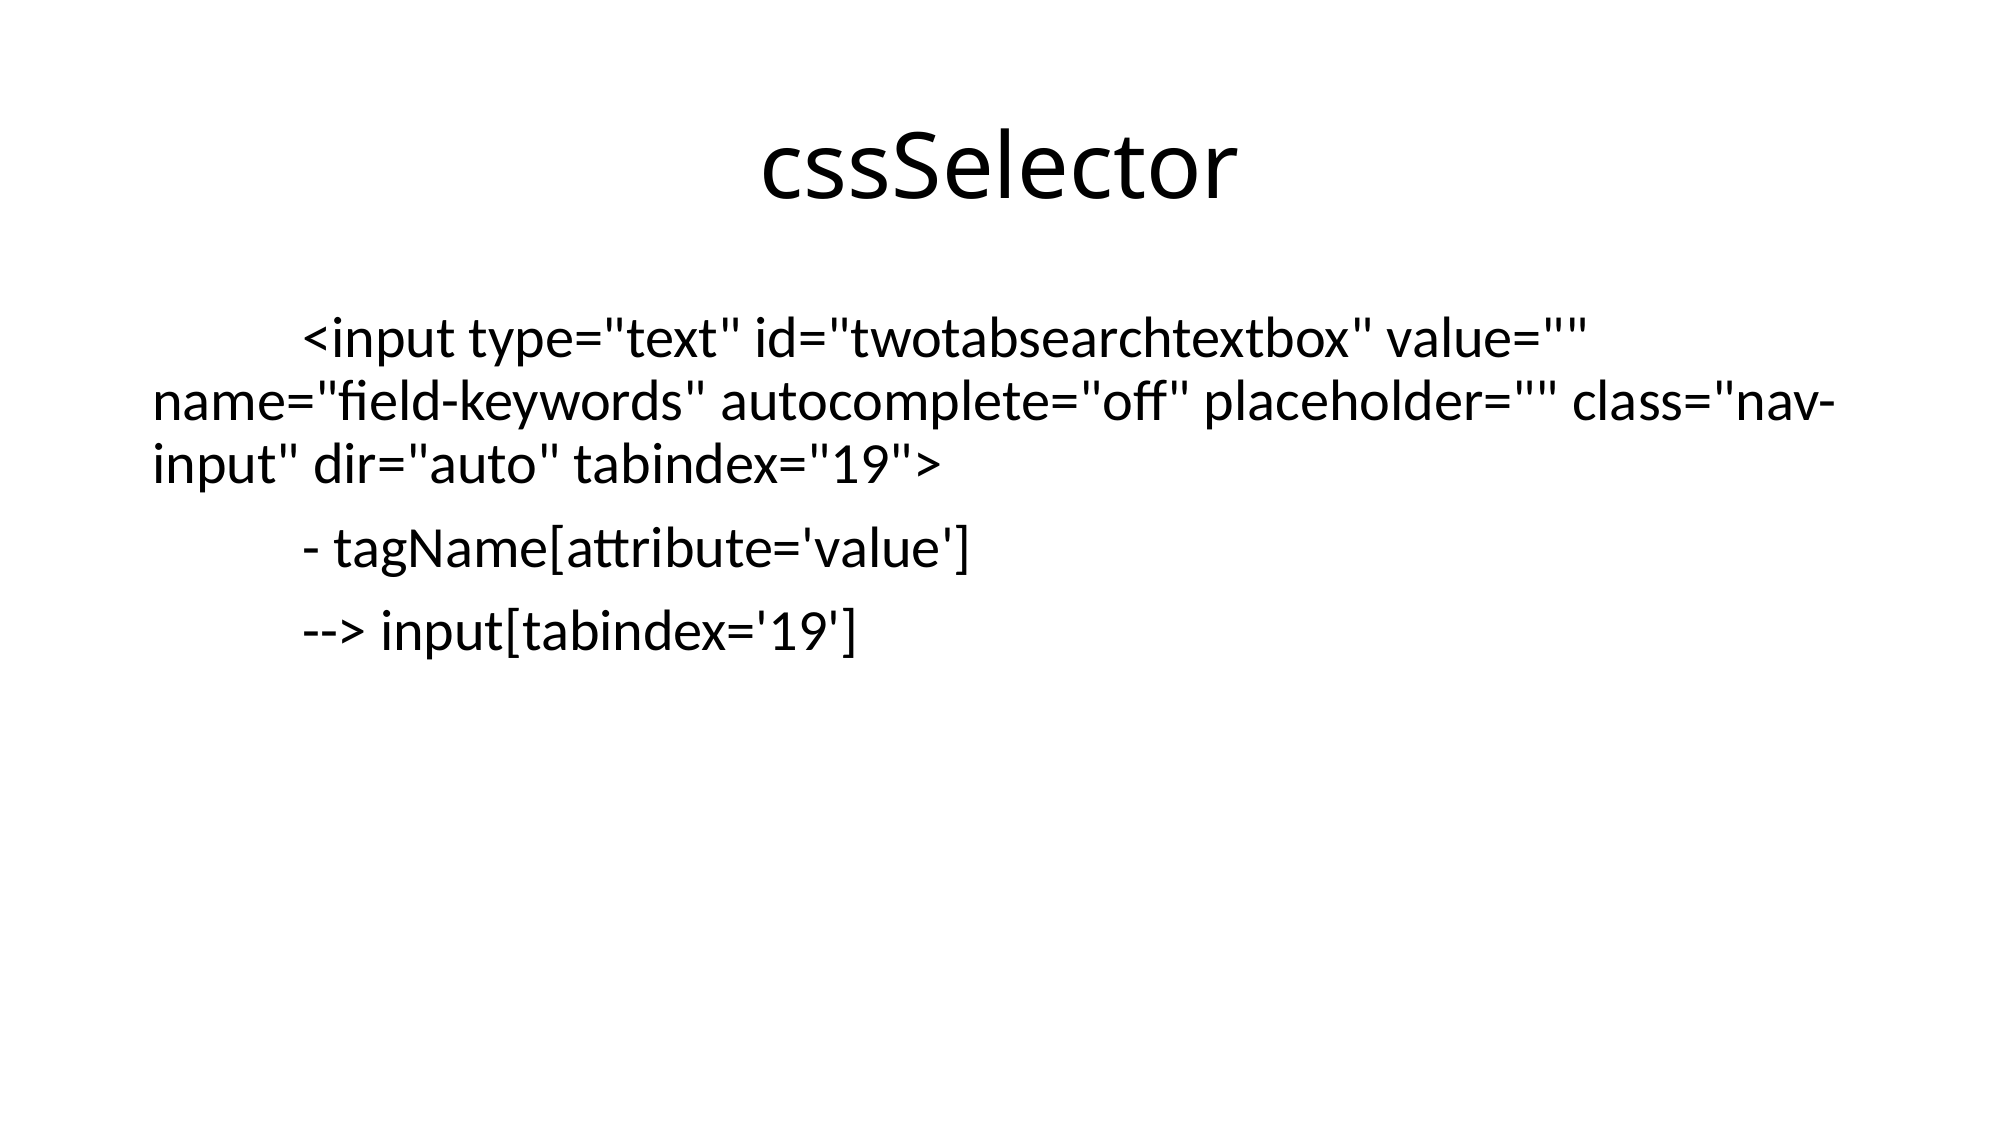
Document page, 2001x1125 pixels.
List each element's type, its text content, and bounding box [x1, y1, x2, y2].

title cssSelector [137, 59, 1863, 278]
list <input type="text" id="twotabsearchtextbox" value="" name="field-keywords" autocomplete="off" placeholder="" class="nav-input" dir="auto" tabindex="19"> - tagName[attribute='value'] --> input[tabindex='19'] [137, 299, 1863, 1014]
